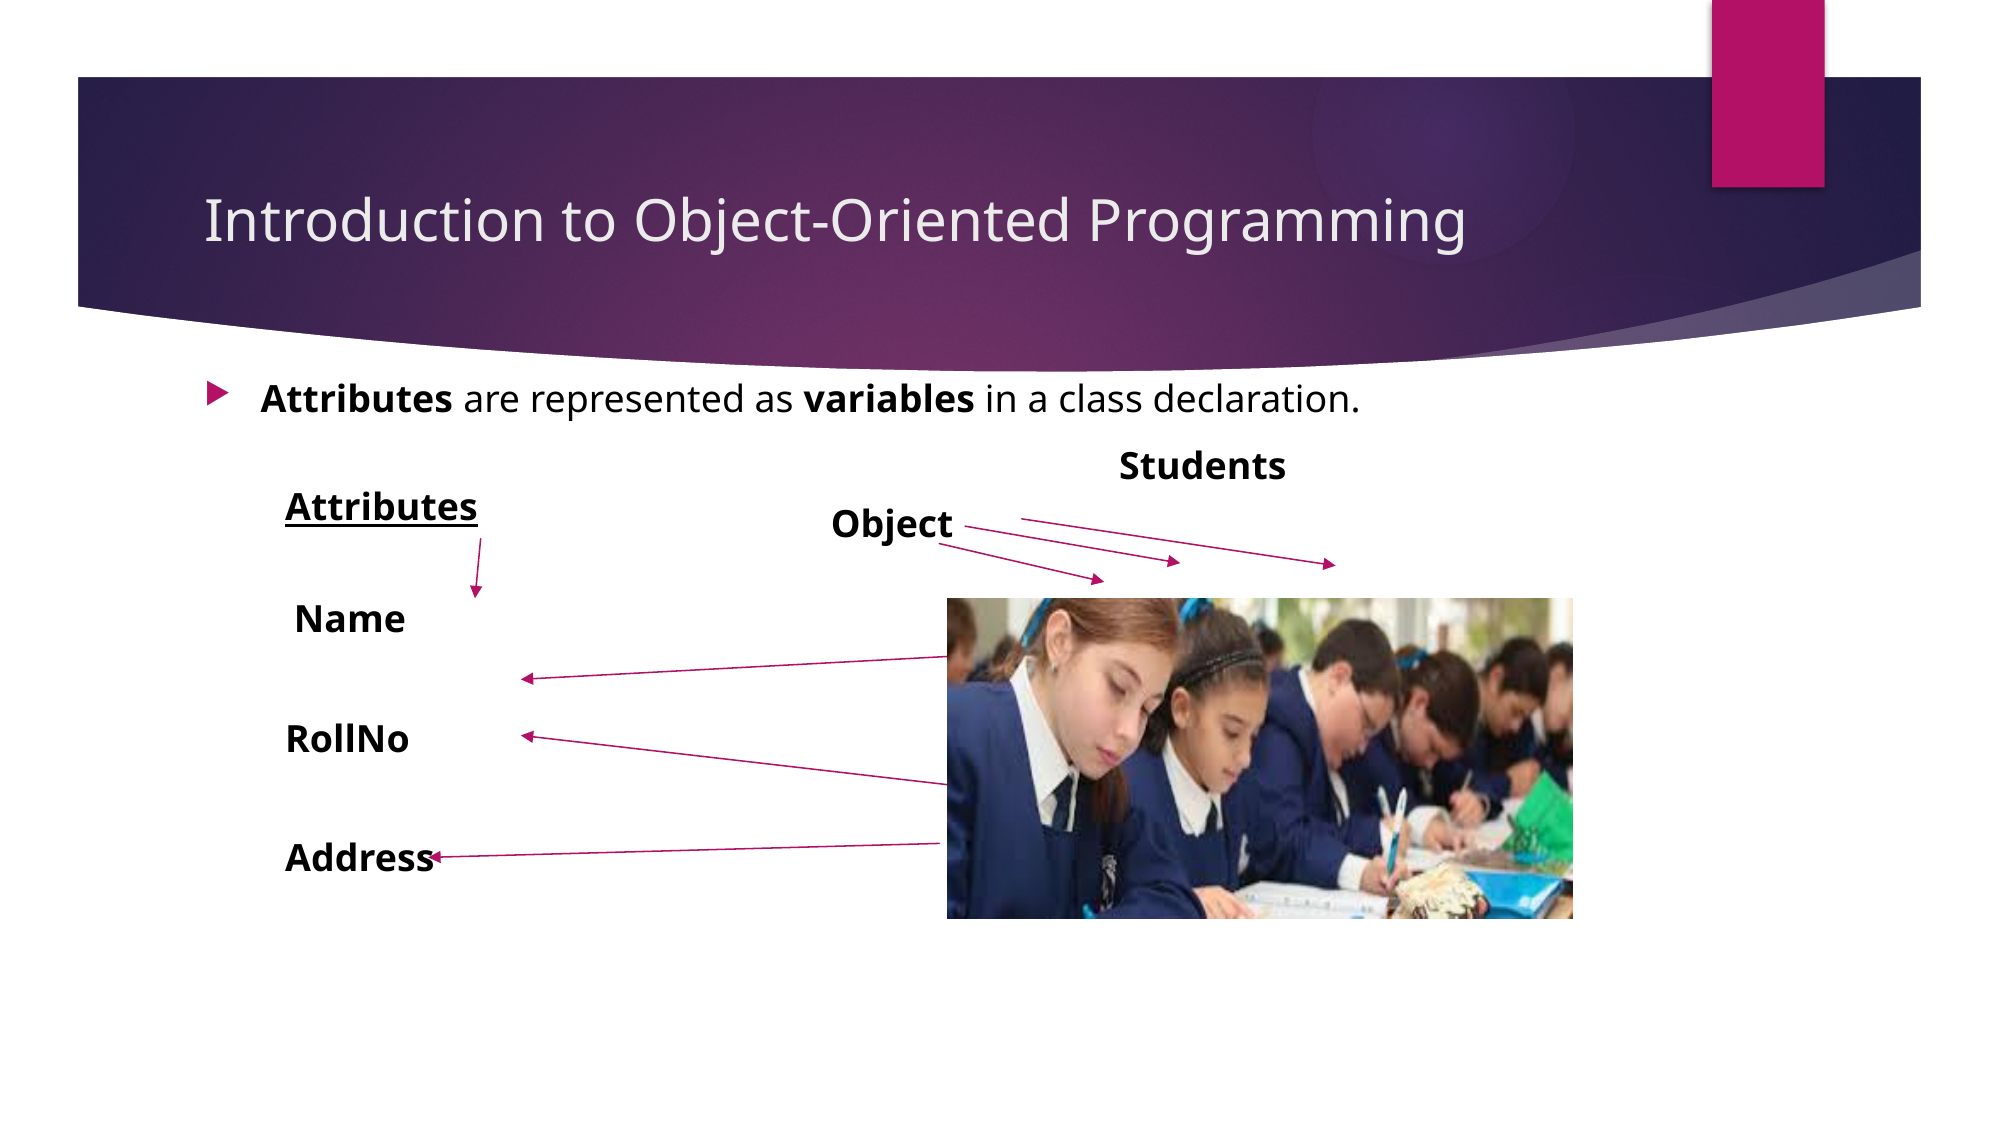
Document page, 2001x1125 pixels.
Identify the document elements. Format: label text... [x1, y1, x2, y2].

list Attributes are represented as variables in a class declaration. [189, 367, 1638, 988]
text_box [428, 843, 940, 858]
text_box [474, 538, 481, 599]
text_box Students [1104, 434, 1403, 495]
title Introduction to Object-Oriented Programming [189, 159, 1627, 276]
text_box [520, 656, 941, 680]
picture [947, 598, 1573, 919]
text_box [939, 543, 1105, 583]
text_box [964, 525, 1015, 564]
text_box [1021, 518, 1336, 566]
text_box Object [816, 492, 1115, 553]
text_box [520, 735, 941, 785]
